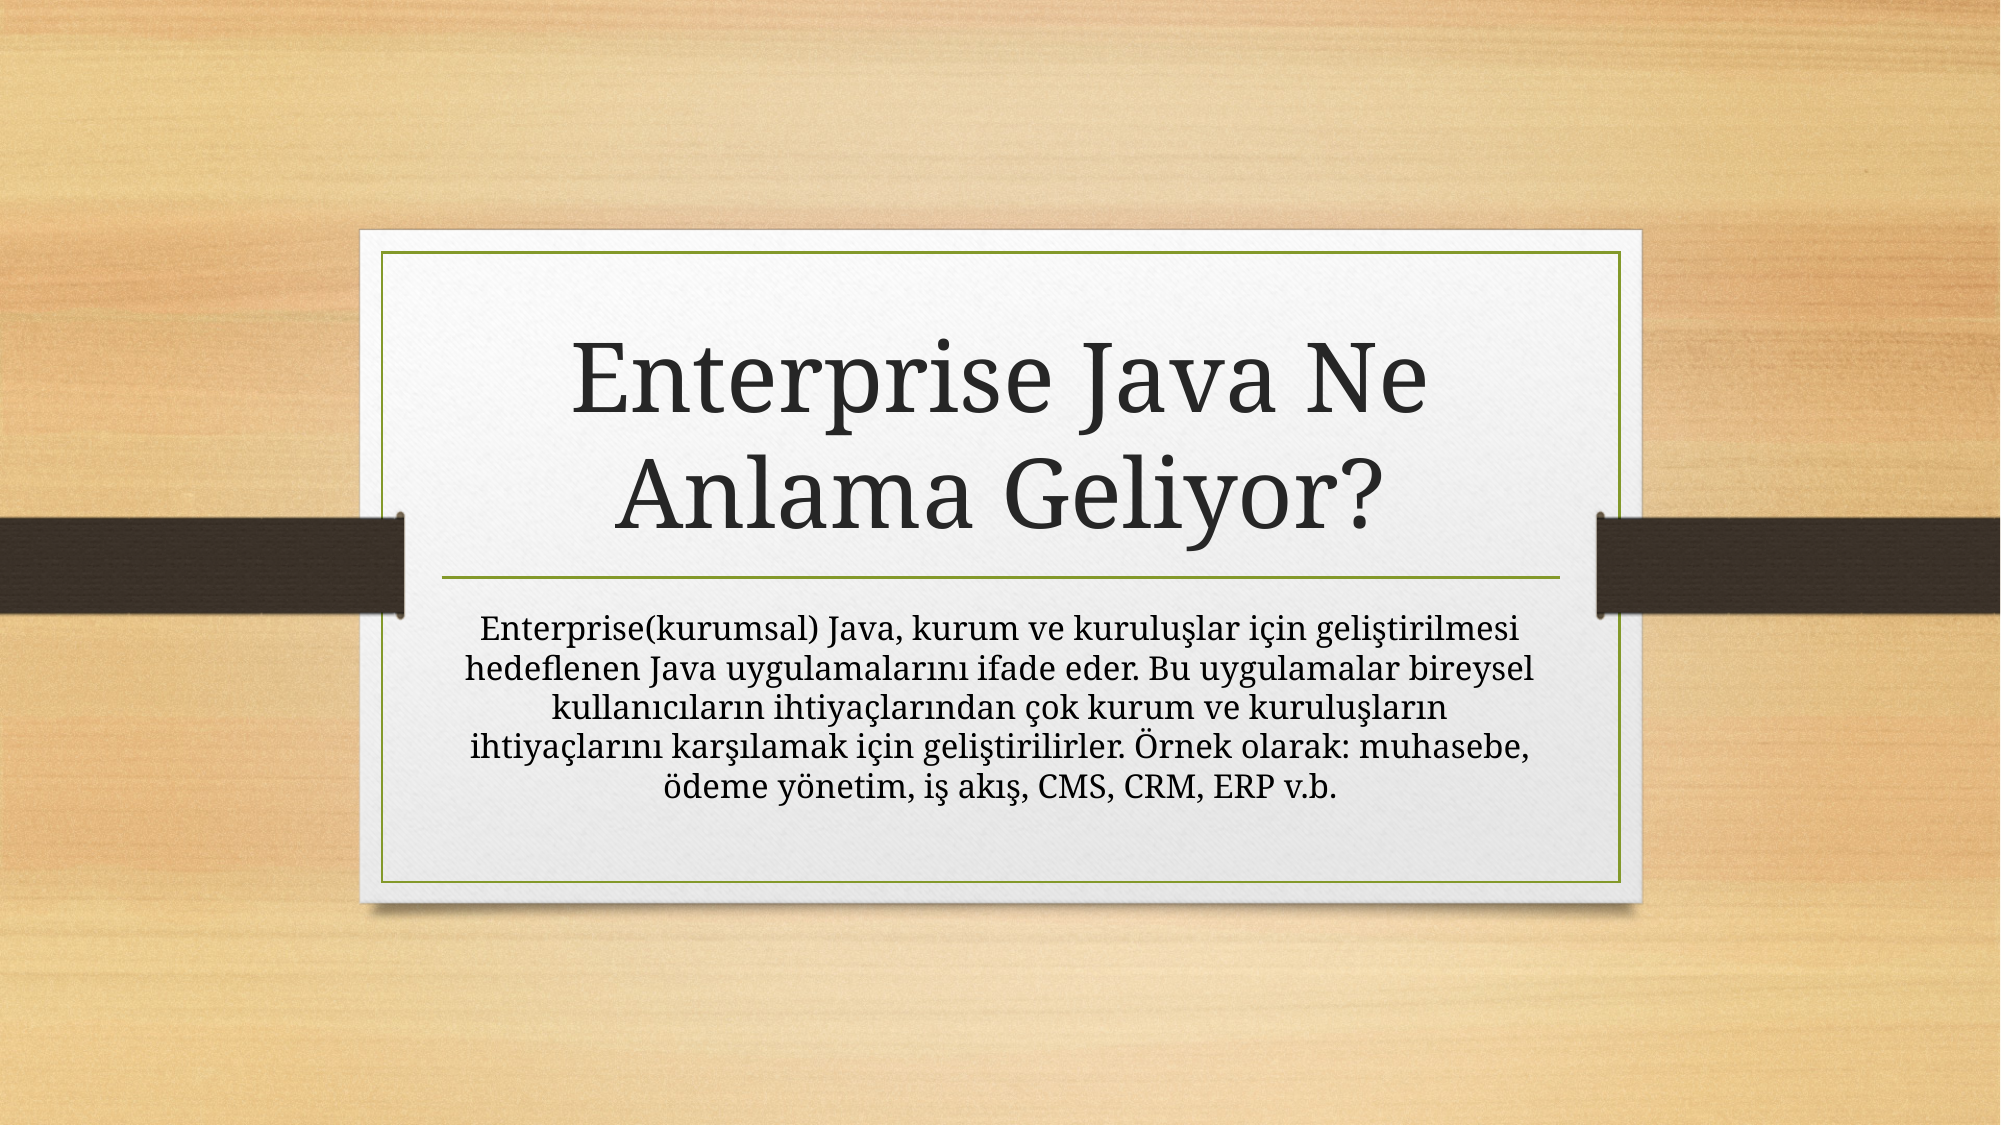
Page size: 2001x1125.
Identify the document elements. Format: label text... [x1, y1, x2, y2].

subtitle Enterprise(kurumsal) Java, kurum ve kuruluşlar için geliştirilmesi hedeflenen Java uygulamalarını ifade eder. Bu uygulamalar bireysel kullanıcıların ihtiyaçlarından çok kurum ve kuruluşların ihtiyaçlarını karşılamak için geliştirilirler. Örnek olarak: muhasebe, ödeme yönetim, iş akış, CMS, CRM, ERP v.b. [441, 600, 1560, 817]
title Enterprise Java Ne Anlama Geliyor? [441, 306, 1560, 556]
picture [0, 0, 2001, 1125]
